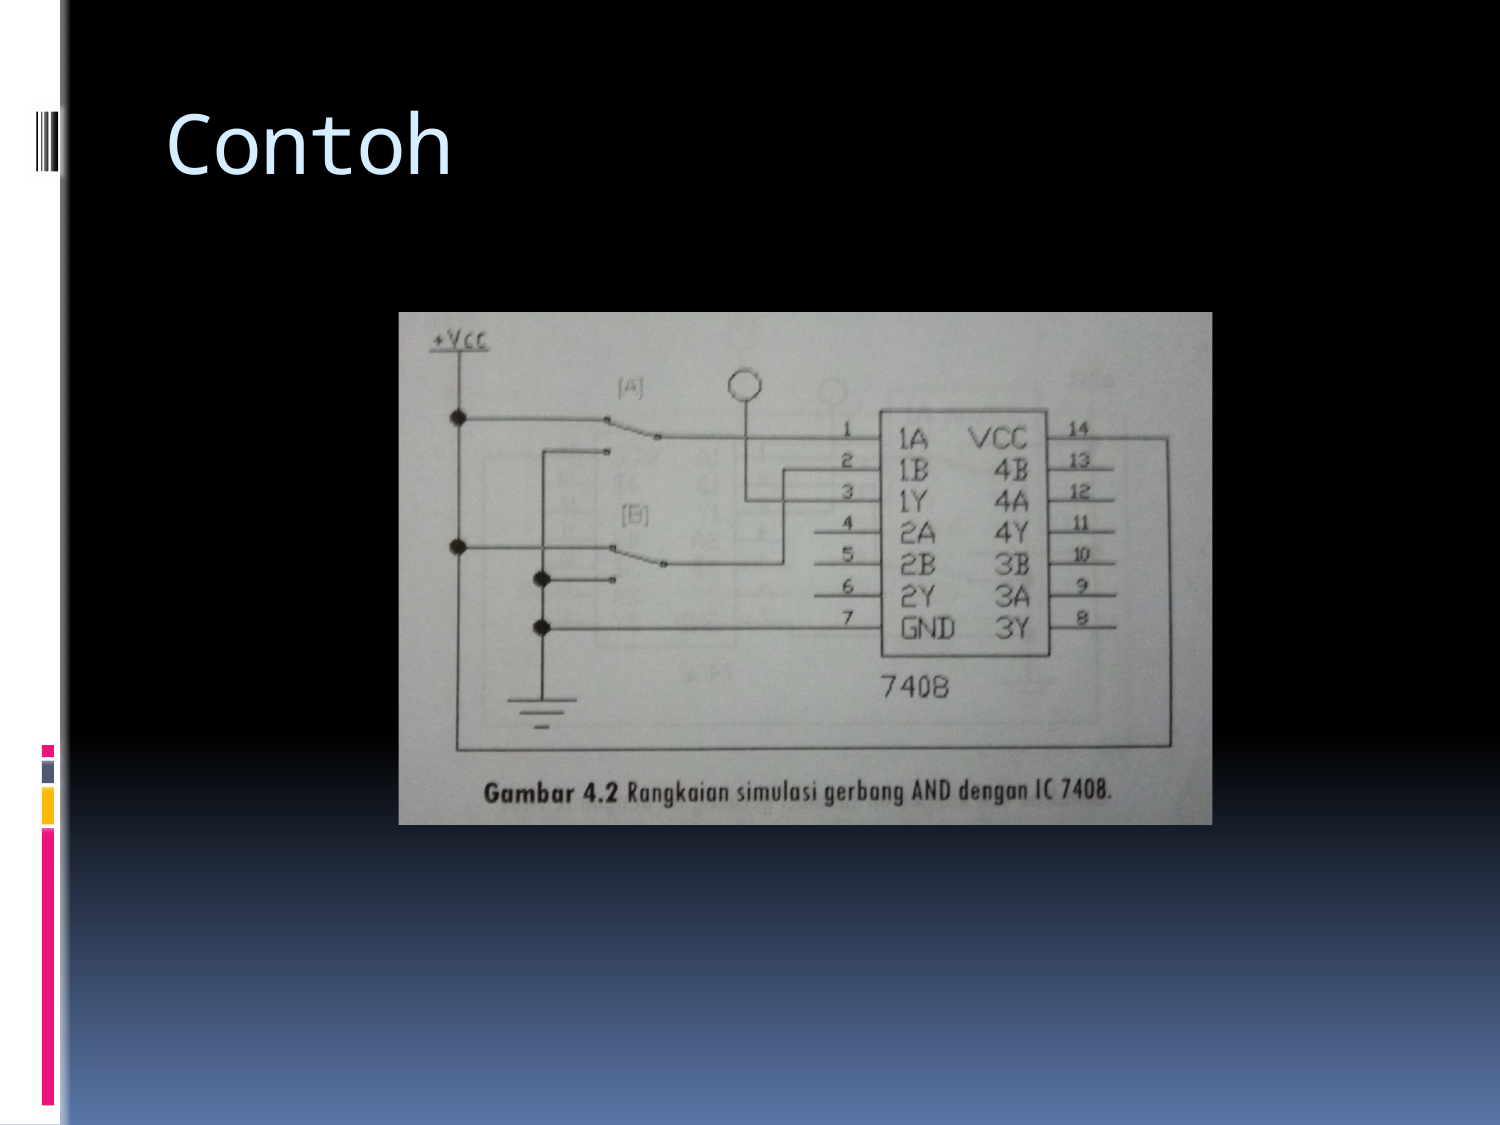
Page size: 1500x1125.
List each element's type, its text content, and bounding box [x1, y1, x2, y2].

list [398, 311, 1213, 826]
title Contoh [150, 83, 1425, 234]
